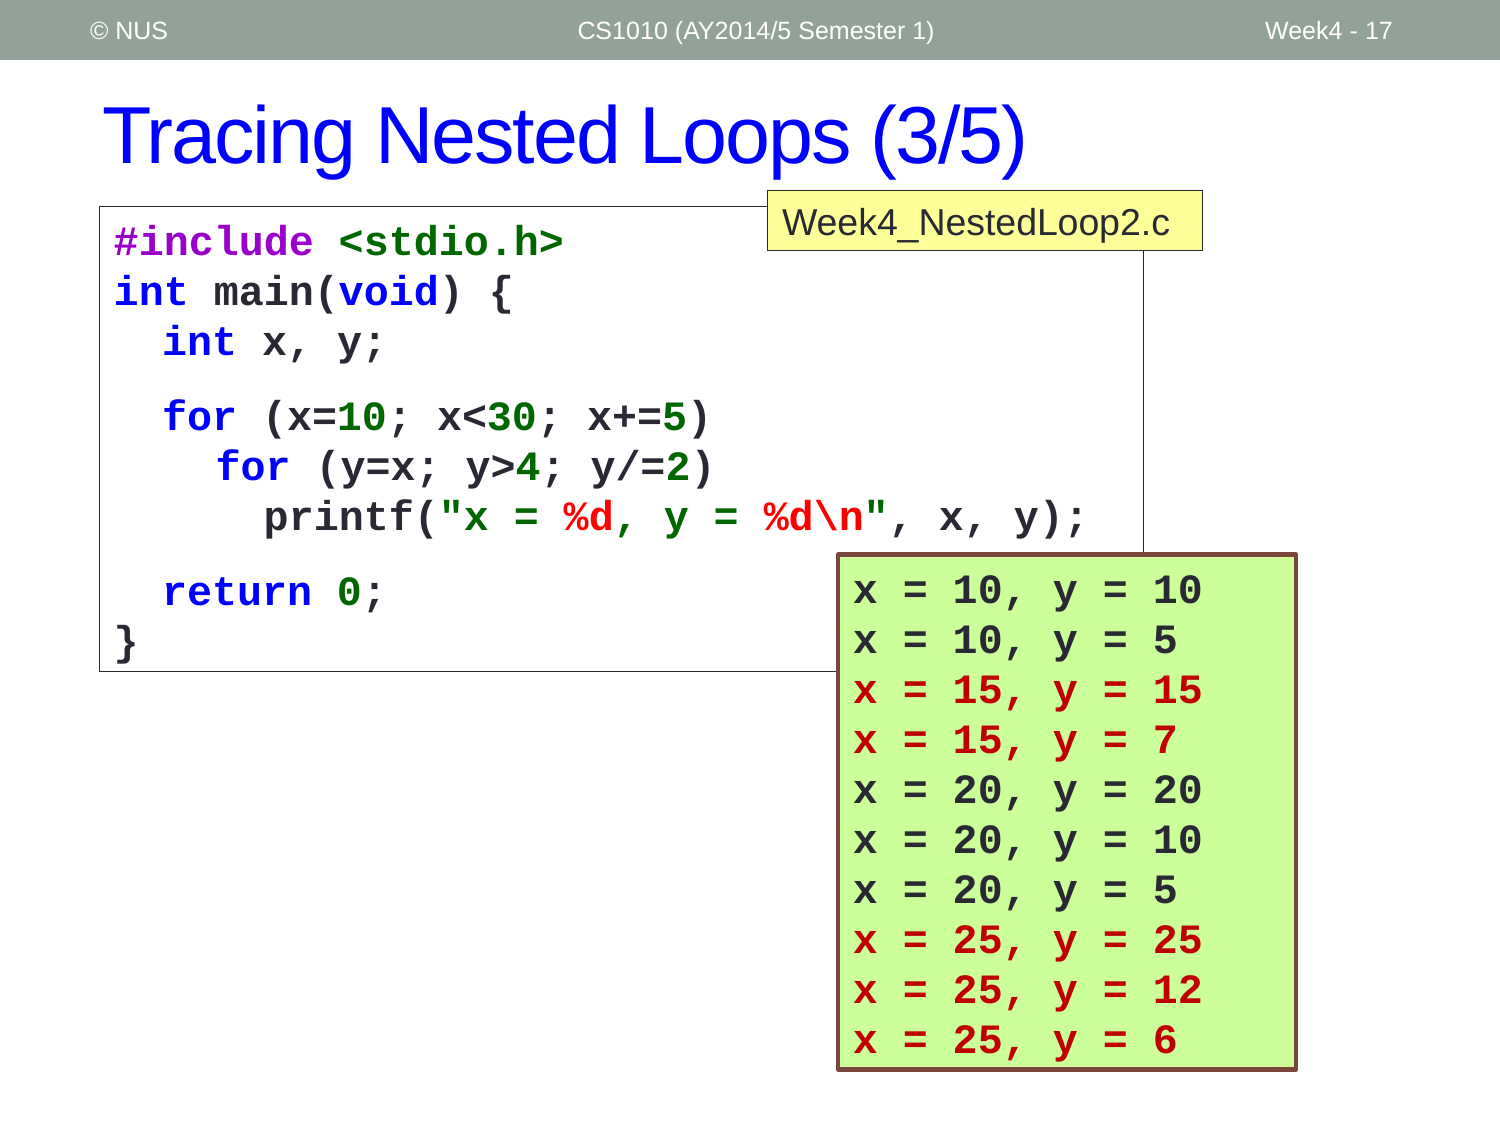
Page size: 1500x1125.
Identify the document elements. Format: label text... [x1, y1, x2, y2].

text_box x = 10, y = 10 x = 10, y = 5 x = 15, y = 15 x = 15, y = 7 x = 20, y = 20 x = 20, y = 10 x = 20, y = 5 x = 25, y = 25 x = 25, y = 12 x = 25, y = 6 [836, 552, 1298, 1072]
slide_number © NUS [75, 3, 550, 57]
footer CS1010 (AY2014/5 Semester 1) [562, 3, 1238, 57]
slide_number Week4 - 17 [1250, 3, 1425, 57]
title Tracing Nested Loops (3/5) [87, 75, 1425, 188]
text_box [98, 190, 1204, 674]
